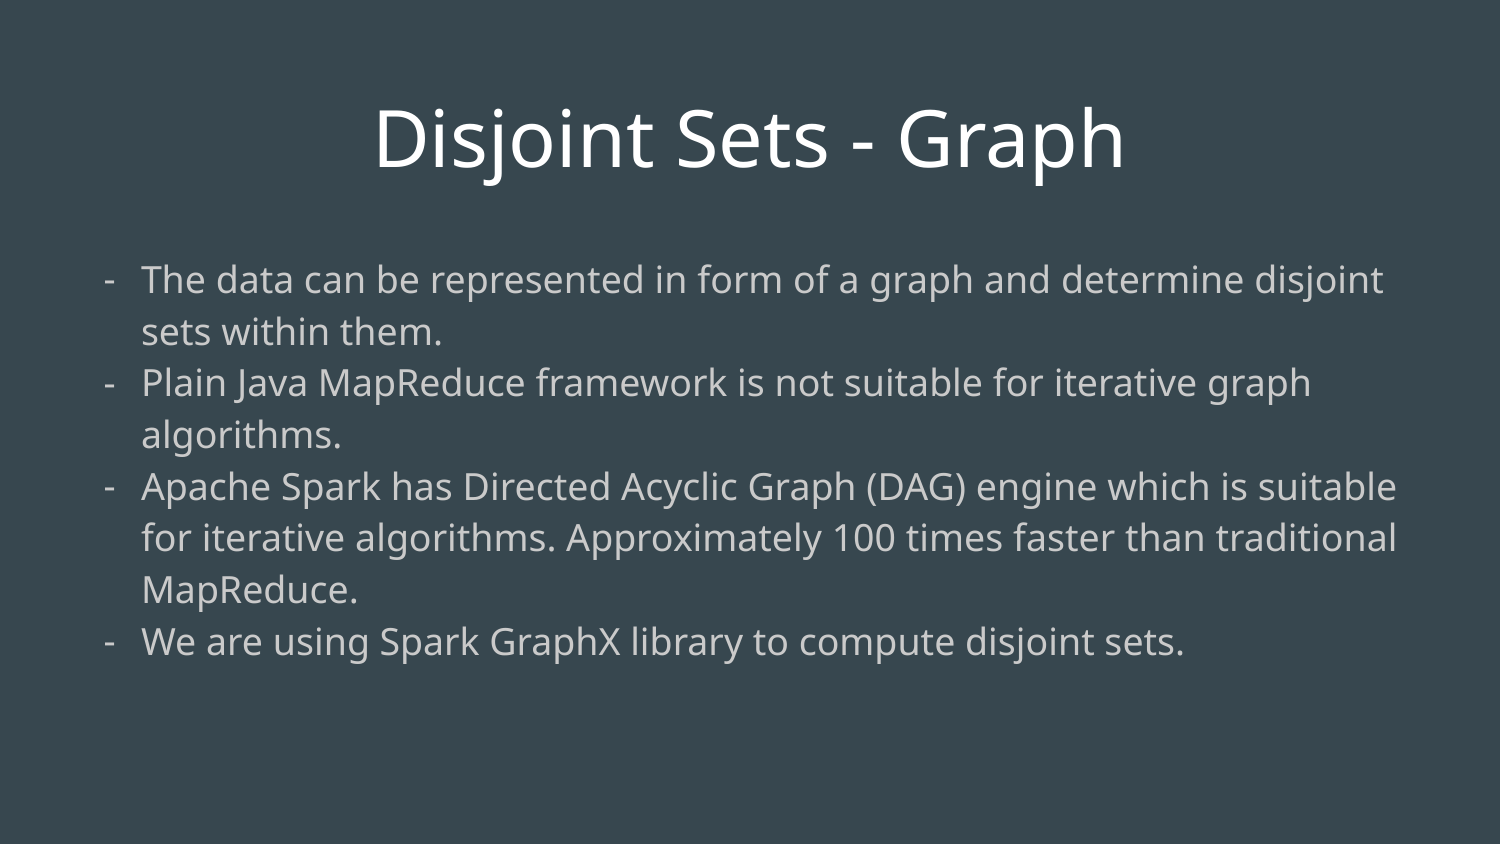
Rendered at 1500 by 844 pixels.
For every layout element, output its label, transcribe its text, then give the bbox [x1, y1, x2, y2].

list The data can be represented in form of a graph and determine disjoint sets within them. Plain Java MapReduce framework is not suitable for iterative graph algorithms. Apache Spark has Directed Acyclic Graph (DAG) engine which is suitable for iterative algorithms. Approximately 100 times faster than traditional MapReduce. We are using Spark GraphX library to compute disjoint sets. [51, 189, 1449, 750]
title Disjoint Sets - Graph [51, 72, 1449, 167]
